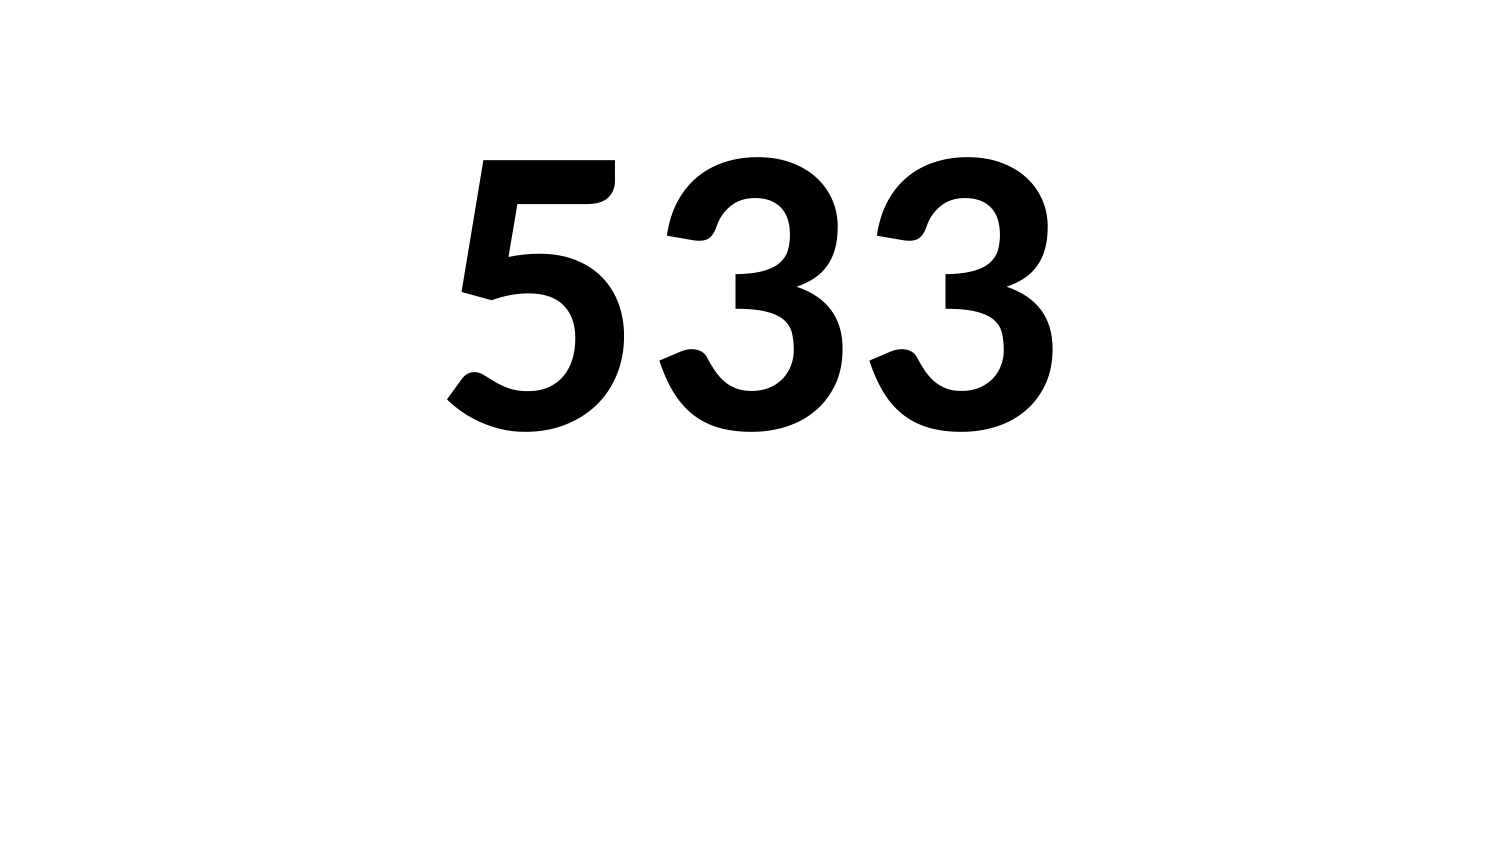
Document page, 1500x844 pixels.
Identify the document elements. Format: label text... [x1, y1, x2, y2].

title 533 [112, 173, 1388, 355]
